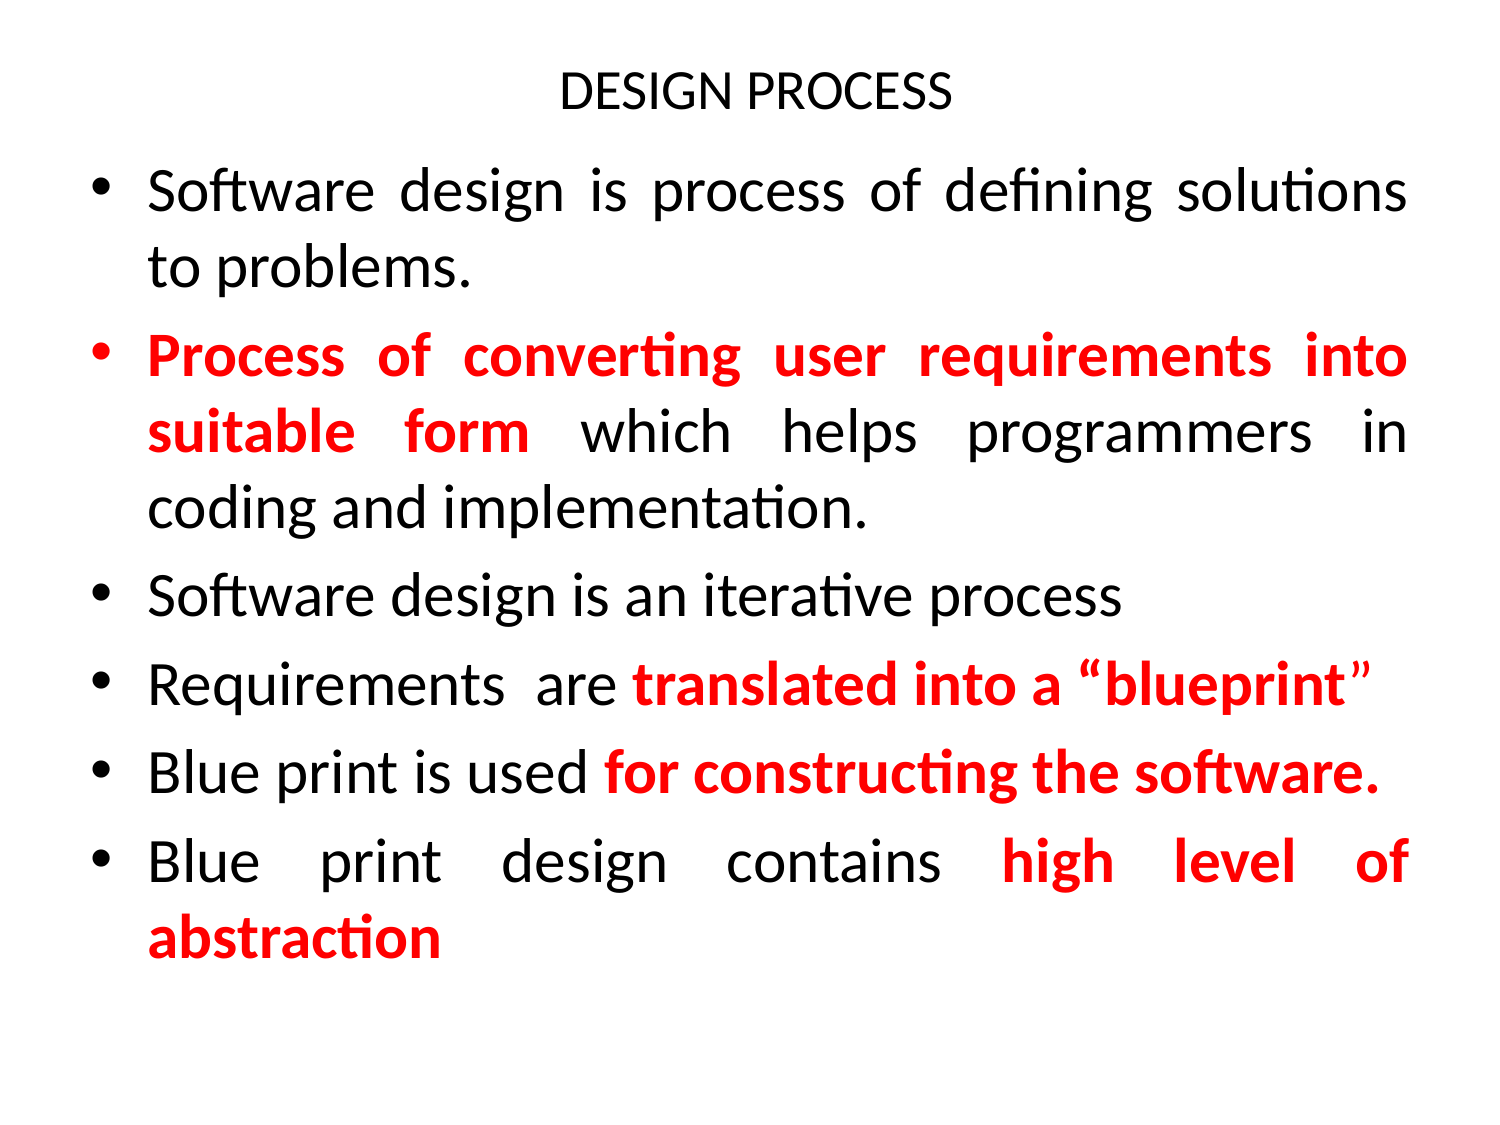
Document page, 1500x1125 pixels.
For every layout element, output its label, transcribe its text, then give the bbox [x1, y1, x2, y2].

title DESIGN PROCESS [75, 45, 1425, 129]
list Software design is process of defining solutions to problems. Process of converting user requirements into suitable form which helps programmers in coding and implementation. Software design is an iterative process Requirements are translated into a “blueprint” Blue print is used for constructing the software. Blue print design contains high level of abstraction [75, 140, 1425, 1090]
